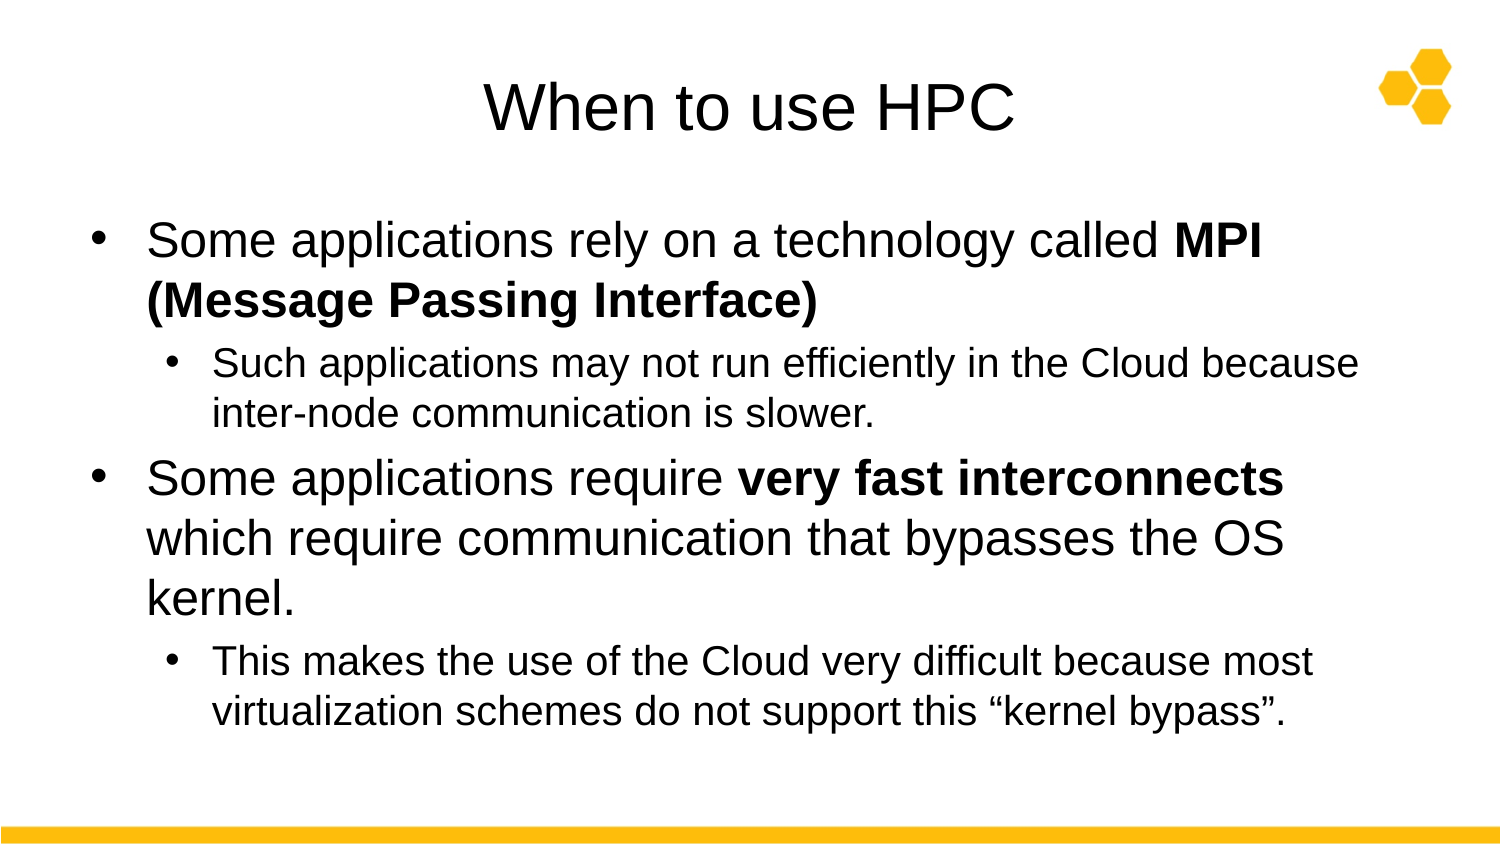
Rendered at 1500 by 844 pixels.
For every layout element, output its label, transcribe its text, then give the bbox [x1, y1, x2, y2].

picture [0, 0, 1500, 844]
list Some applications rely on a technology called MPI (Message Passing Interface) Such applications may not run efficiently in the Cloud because inter-node communication is slower. Some applications require very fast interconnects which require communication that bypasses the OS kernel. This makes the use of the Cloud very difficult because most virtualization schemes do not support this “kernel bypass”. [75, 199, 1425, 754]
title When to use HPC [75, 33, 1425, 175]
